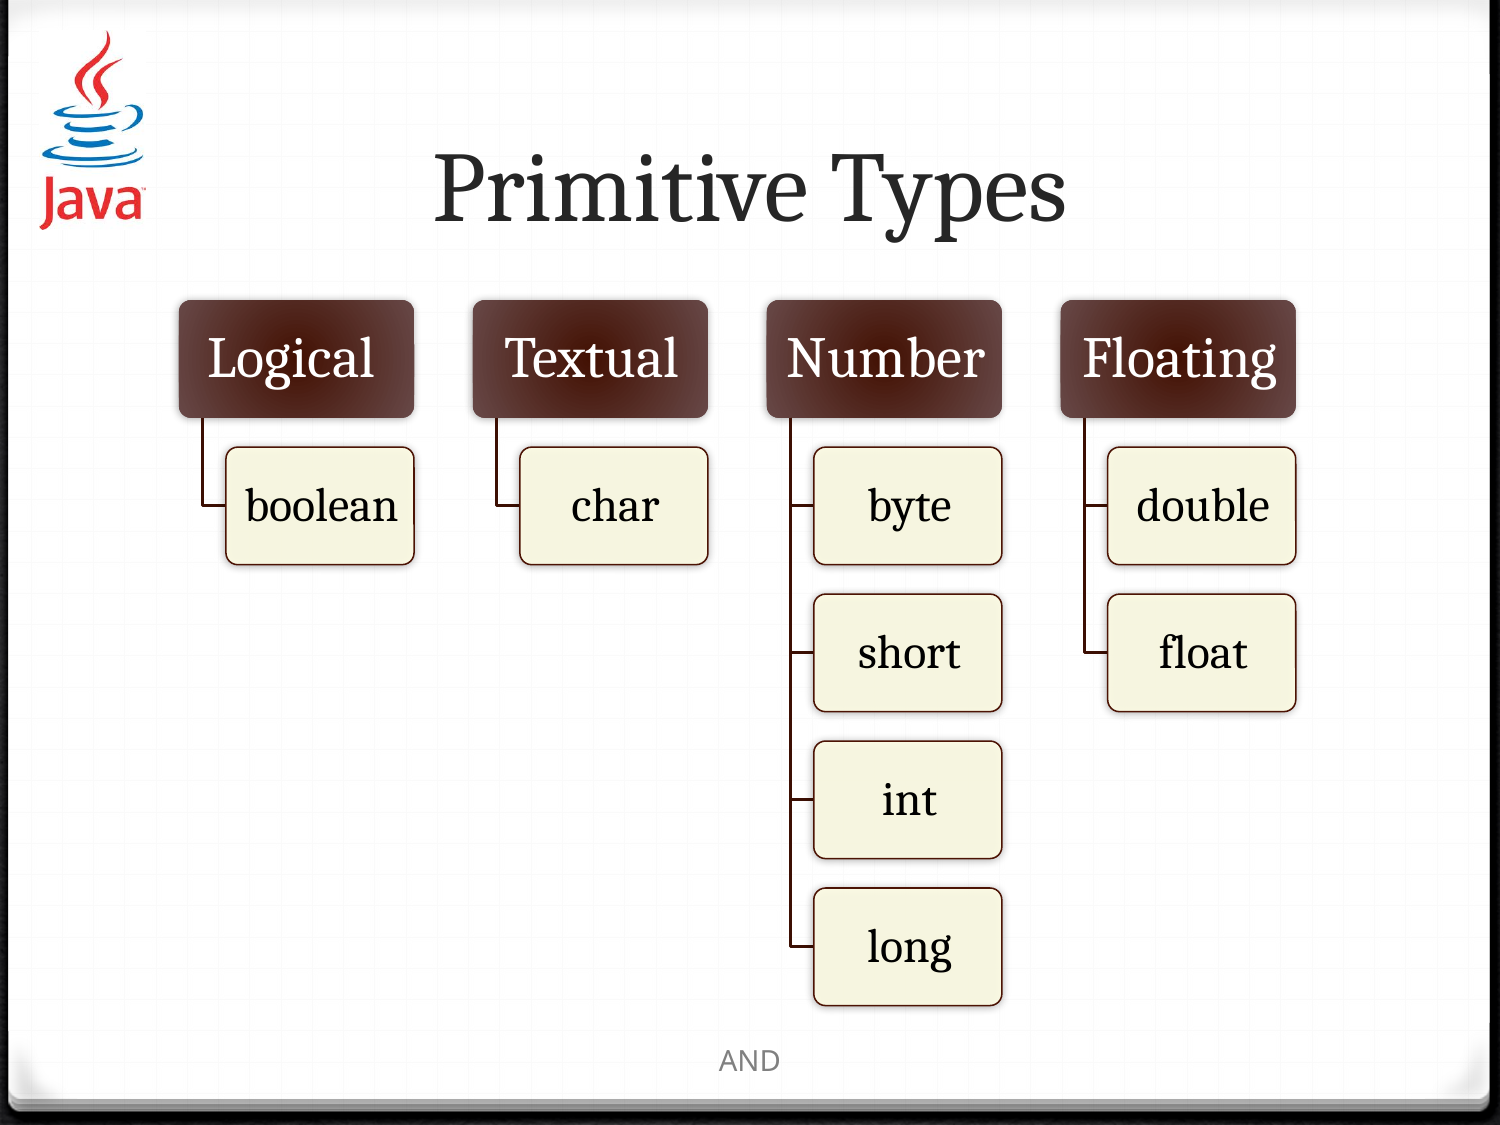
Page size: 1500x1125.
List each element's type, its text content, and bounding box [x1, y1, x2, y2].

title Primitive Types [75, 87, 1425, 275]
footer AND [512, 1025, 988, 1100]
picture [0, 0, 1500, 1125]
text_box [74, 299, 1400, 1006]
